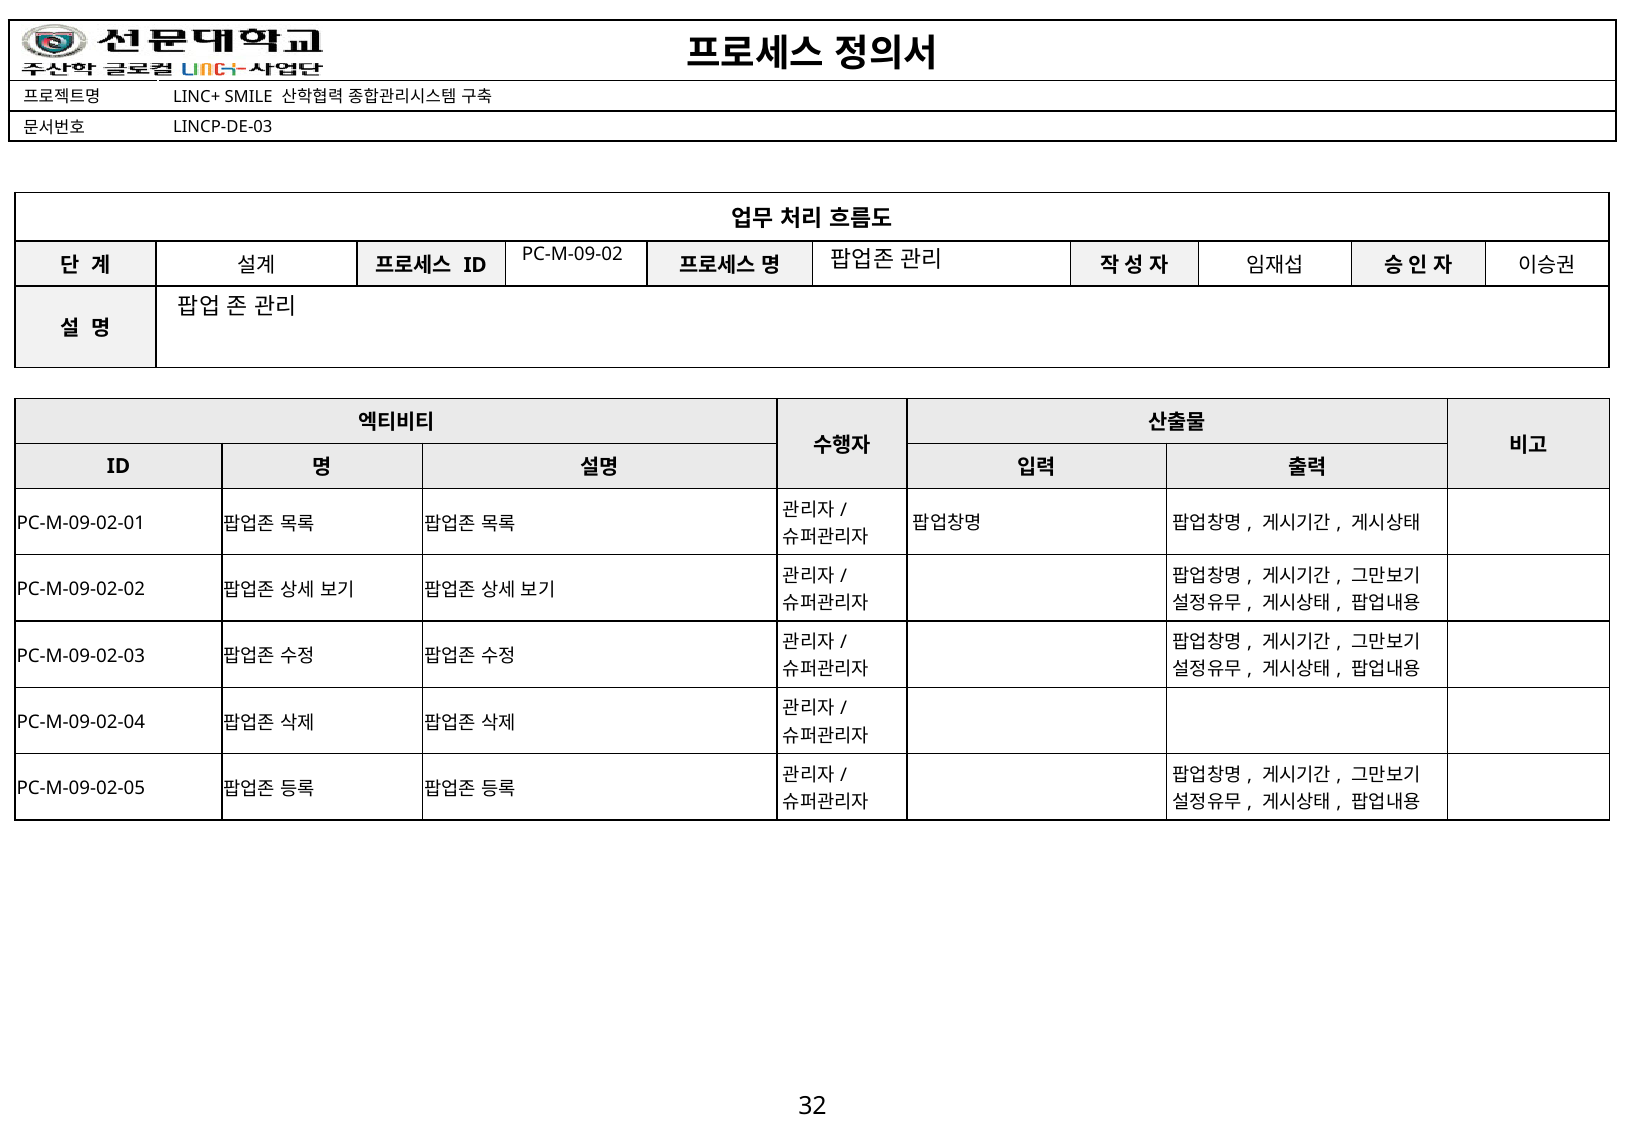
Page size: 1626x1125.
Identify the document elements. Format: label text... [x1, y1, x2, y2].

table_cell 팝업창명, 게시기간, 그만보기 설정유무, 게시상태, 팝업내용 [1167, 754, 1447, 819]
table_cell 팝업존 삭제 [423, 688, 776, 753]
table_cell 팝업존 수정 [423, 622, 776, 687]
table_cell 출력 [1167, 444, 1447, 488]
table_cell 관리자/슈퍼관리자 [778, 489, 906, 554]
text_box PC-M-09-02 [506, 233, 648, 272]
table_cell 팝업창명, 게시기간, 게시상태 [1167, 489, 1447, 554]
table_cell [1448, 622, 1609, 687]
table_cell [1448, 555, 1609, 620]
table_cell 팝업존 등록 [223, 754, 422, 819]
table_cell [908, 754, 1166, 819]
table_cell 팝업존 삭제 [223, 688, 422, 753]
table_cell 팝업창명, 게시기간, 그만보기 설정유무, 게시상태, 팝업내용 [1167, 622, 1447, 687]
table_cell 관리자/슈퍼관리자 [778, 555, 906, 620]
table_cell [1448, 489, 1609, 554]
table_cell PC-M-09-02-02 [16, 555, 221, 620]
table_cell PC-M-09-02-05 [16, 754, 221, 819]
table_cell 팝업존 상세 보기 [423, 555, 776, 620]
table_header 엑티비티 [16, 399, 776, 443]
table_cell 관리자/슈퍼관리자 [778, 688, 906, 753]
picture [21, 24, 323, 76]
table_cell [1448, 688, 1609, 753]
table_cell 팝업존 수정 [223, 622, 422, 687]
table_cell ID [16, 444, 221, 488]
table_header 비고 [1448, 399, 1609, 488]
table_cell 설명 [423, 444, 776, 488]
table_cell 팝업존 등록 [423, 754, 776, 819]
table_cell 팝업창명, 게시기간, 그만보기 설정유무, 게시상태, 팝업내용 [1167, 555, 1447, 620]
table_cell [908, 555, 1166, 620]
table_cell PC-M-09-02-03 [16, 622, 221, 687]
table_cell PC-M-09-02-01 [16, 489, 221, 554]
table_cell 팝업존 목록 [423, 489, 776, 554]
table_cell [1448, 754, 1609, 819]
table_cell PC-M-09-02-04 [16, 688, 221, 753]
table_cell [908, 622, 1166, 687]
table_cell 관리자/슈퍼관리자 [778, 622, 906, 687]
table_cell 팝업존 상세 보기 [223, 555, 422, 620]
text_box 팝업 존 관리 [162, 283, 1593, 327]
table_header 산출물 [908, 399, 1447, 443]
table_cell 관리자/슈퍼관리자 [778, 754, 906, 819]
text_box 팝업존 관리 [815, 237, 1073, 281]
table_cell 팝업존 목록 [223, 489, 422, 554]
table_cell 명 [223, 444, 422, 488]
table_cell 입력 [908, 444, 1166, 488]
table_cell [908, 688, 1166, 753]
table_header 수행자 [778, 399, 906, 488]
table_cell 팝업창명 [908, 489, 1166, 554]
table_cell [1167, 688, 1447, 753]
